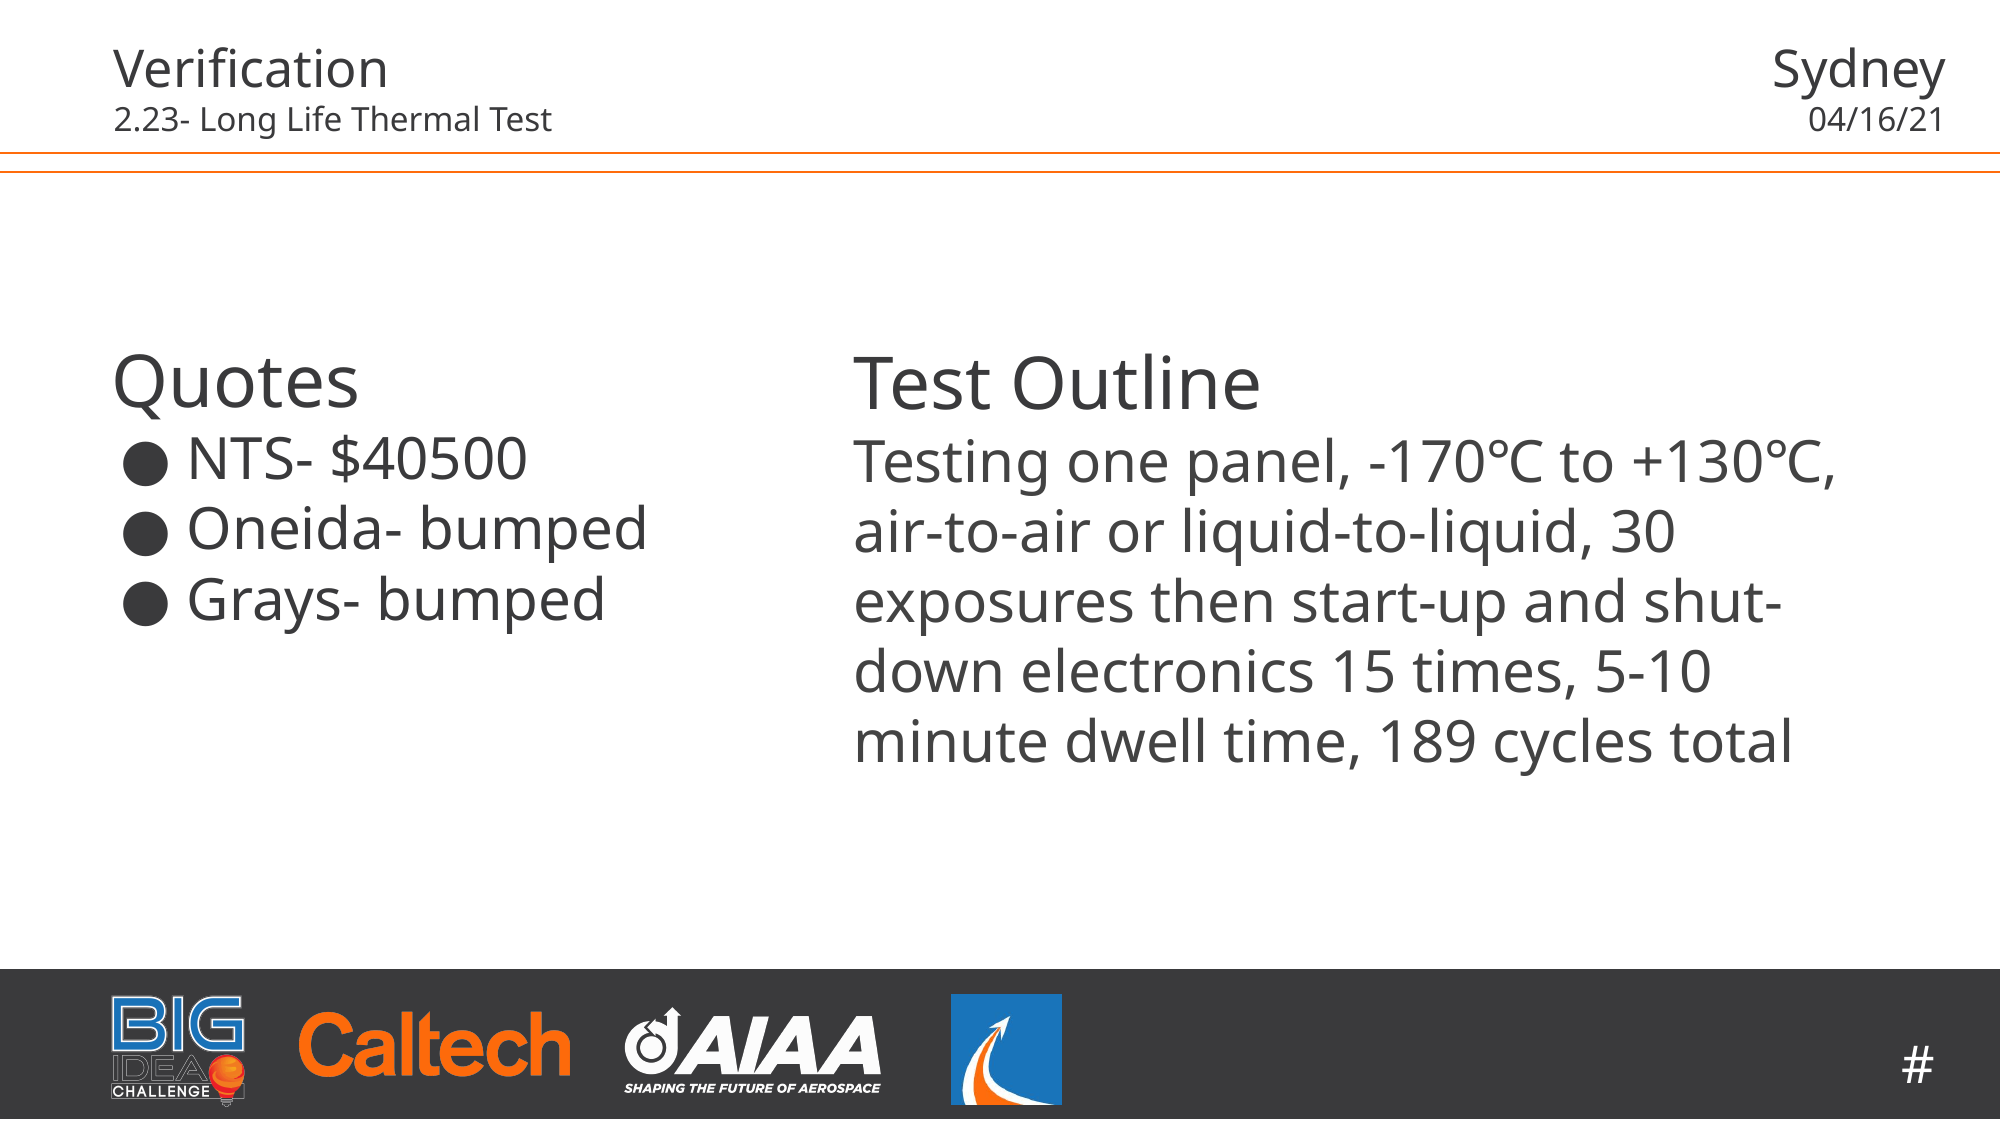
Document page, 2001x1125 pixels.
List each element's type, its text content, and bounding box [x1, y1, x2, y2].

text_box Verification 2.23- Long Life Thermal Test [98, 28, 854, 146]
picture [299, 1010, 571, 1078]
picture [950, 994, 1062, 1106]
text_box Quotes NTS- $40500 Oneida- bumped Grays- bumped [96, 326, 786, 690]
picture [109, 993, 246, 1108]
text_box [0, 969, 2000, 1119]
text_box Test Outline Testing one panel, -170℃ to +130℃, air-to-air or liquid-to-liquid, 30 exposures then start-up and shut-down electronics 15 times, 5-10 minute dwell time, 189 cycles total [838, 321, 1889, 790]
picture [623, 1006, 881, 1093]
slide_number # [1831, 1032, 1950, 1093]
text_box Sydney 04/16/21 [1233, 27, 1962, 146]
